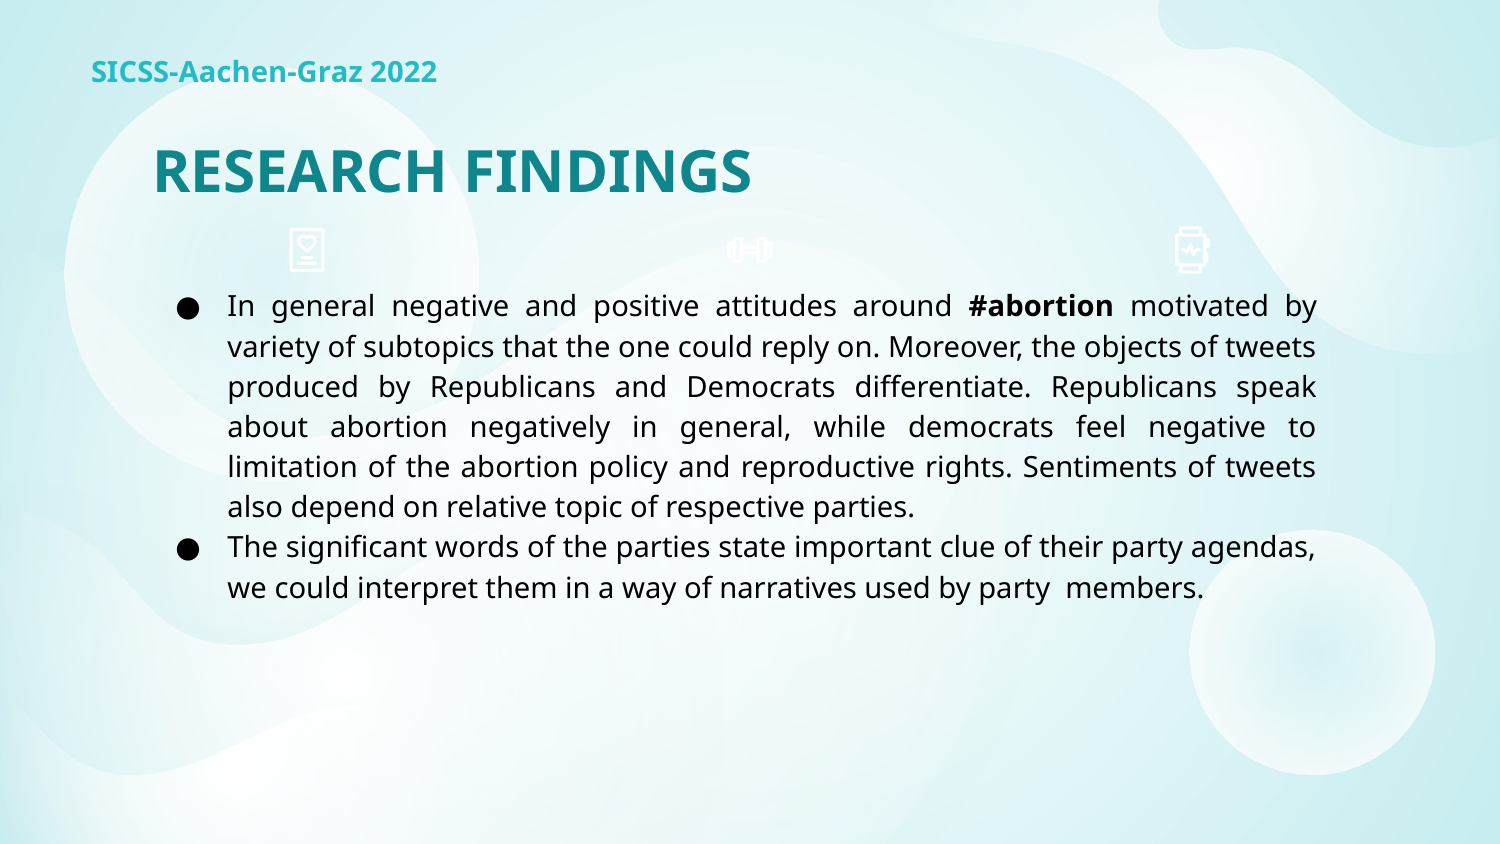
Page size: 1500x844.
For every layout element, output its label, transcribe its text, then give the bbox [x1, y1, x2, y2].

text_box RESEARCH FINDINGS [137, 119, 1333, 267]
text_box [1174, 226, 1211, 274]
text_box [289, 227, 325, 273]
text_box In general negative and positive attitudes around #abortion motivated by variety of subtopics that the one could reply on. Moreover, the objects of tweets produced by Republicans and Democrats differentiate. Republicans speak about abortion negatively in general, while democrats feel negative to limitation of the abortion policy and reproductive rights. Sentiments of tweets also depend on relative topic of respective parties. The significant words of the parties state important clue of their party agendas, we could interpret them in a way of narratives used by party members. [137, 267, 1333, 700]
text_box SICSS-Aachen-Graz 2022 [76, 31, 569, 104]
